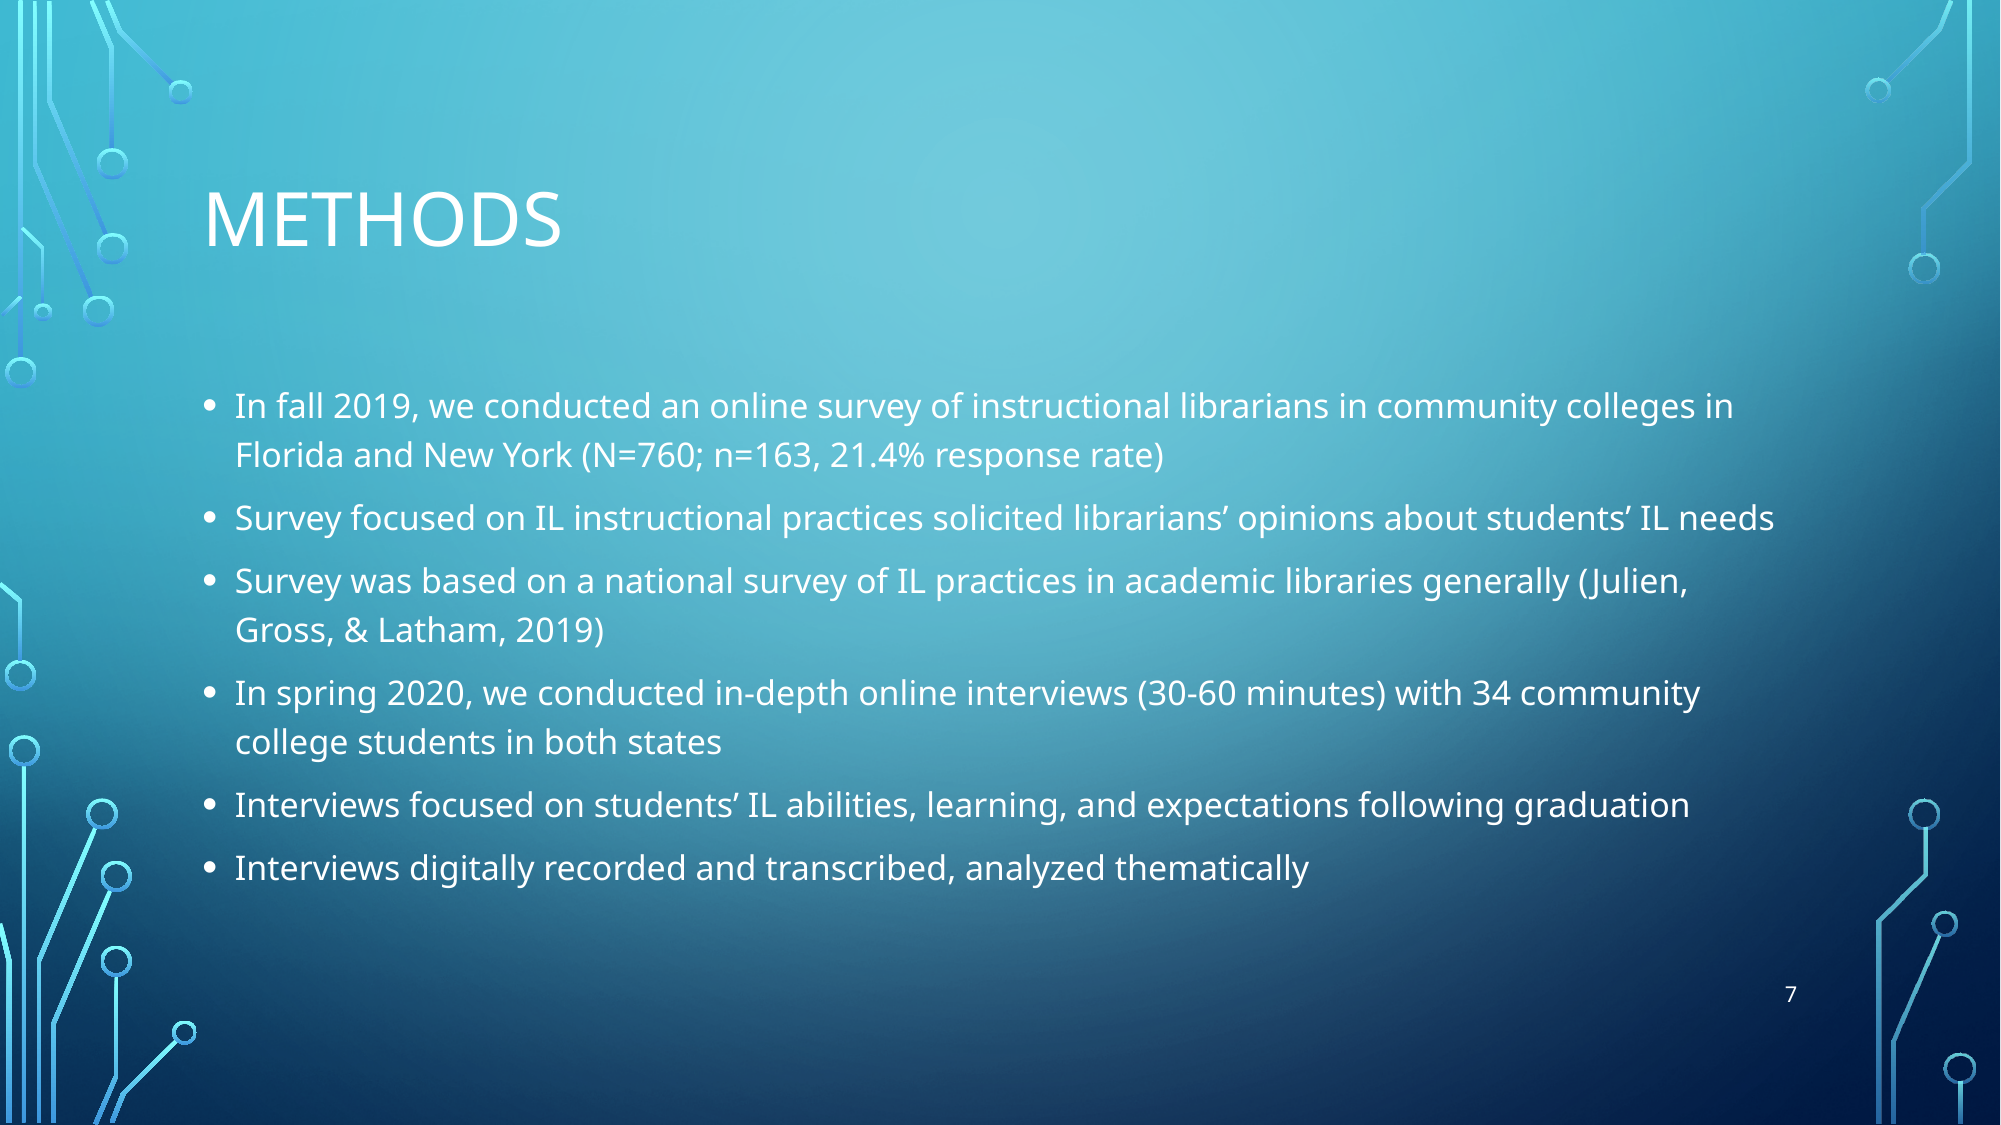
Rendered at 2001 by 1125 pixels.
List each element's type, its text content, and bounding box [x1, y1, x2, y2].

list In fall 2019, we conducted an online survey of instructional librarians in community colleges in Florida and New York (N=760; n=163, 21.4% response rate) Survey focused on IL instructional practices solicited librarians’ opinions about students’ IL needs Survey was based on a national survey of IL practices in academic libraries generally (Julien, Gross, & Latham, 2019) In spring 2020, we conducted in-depth online interviews (30-60 minutes) with 34 community college students in both states Interviews focused on students’ IL abilities, learning, and expectations following graduation Interviews digitally recorded and transcribed, analyzed thematically [187, 369, 1813, 950]
slide_number 7 [1685, 965, 1813, 1025]
title methods [187, 101, 1813, 344]
